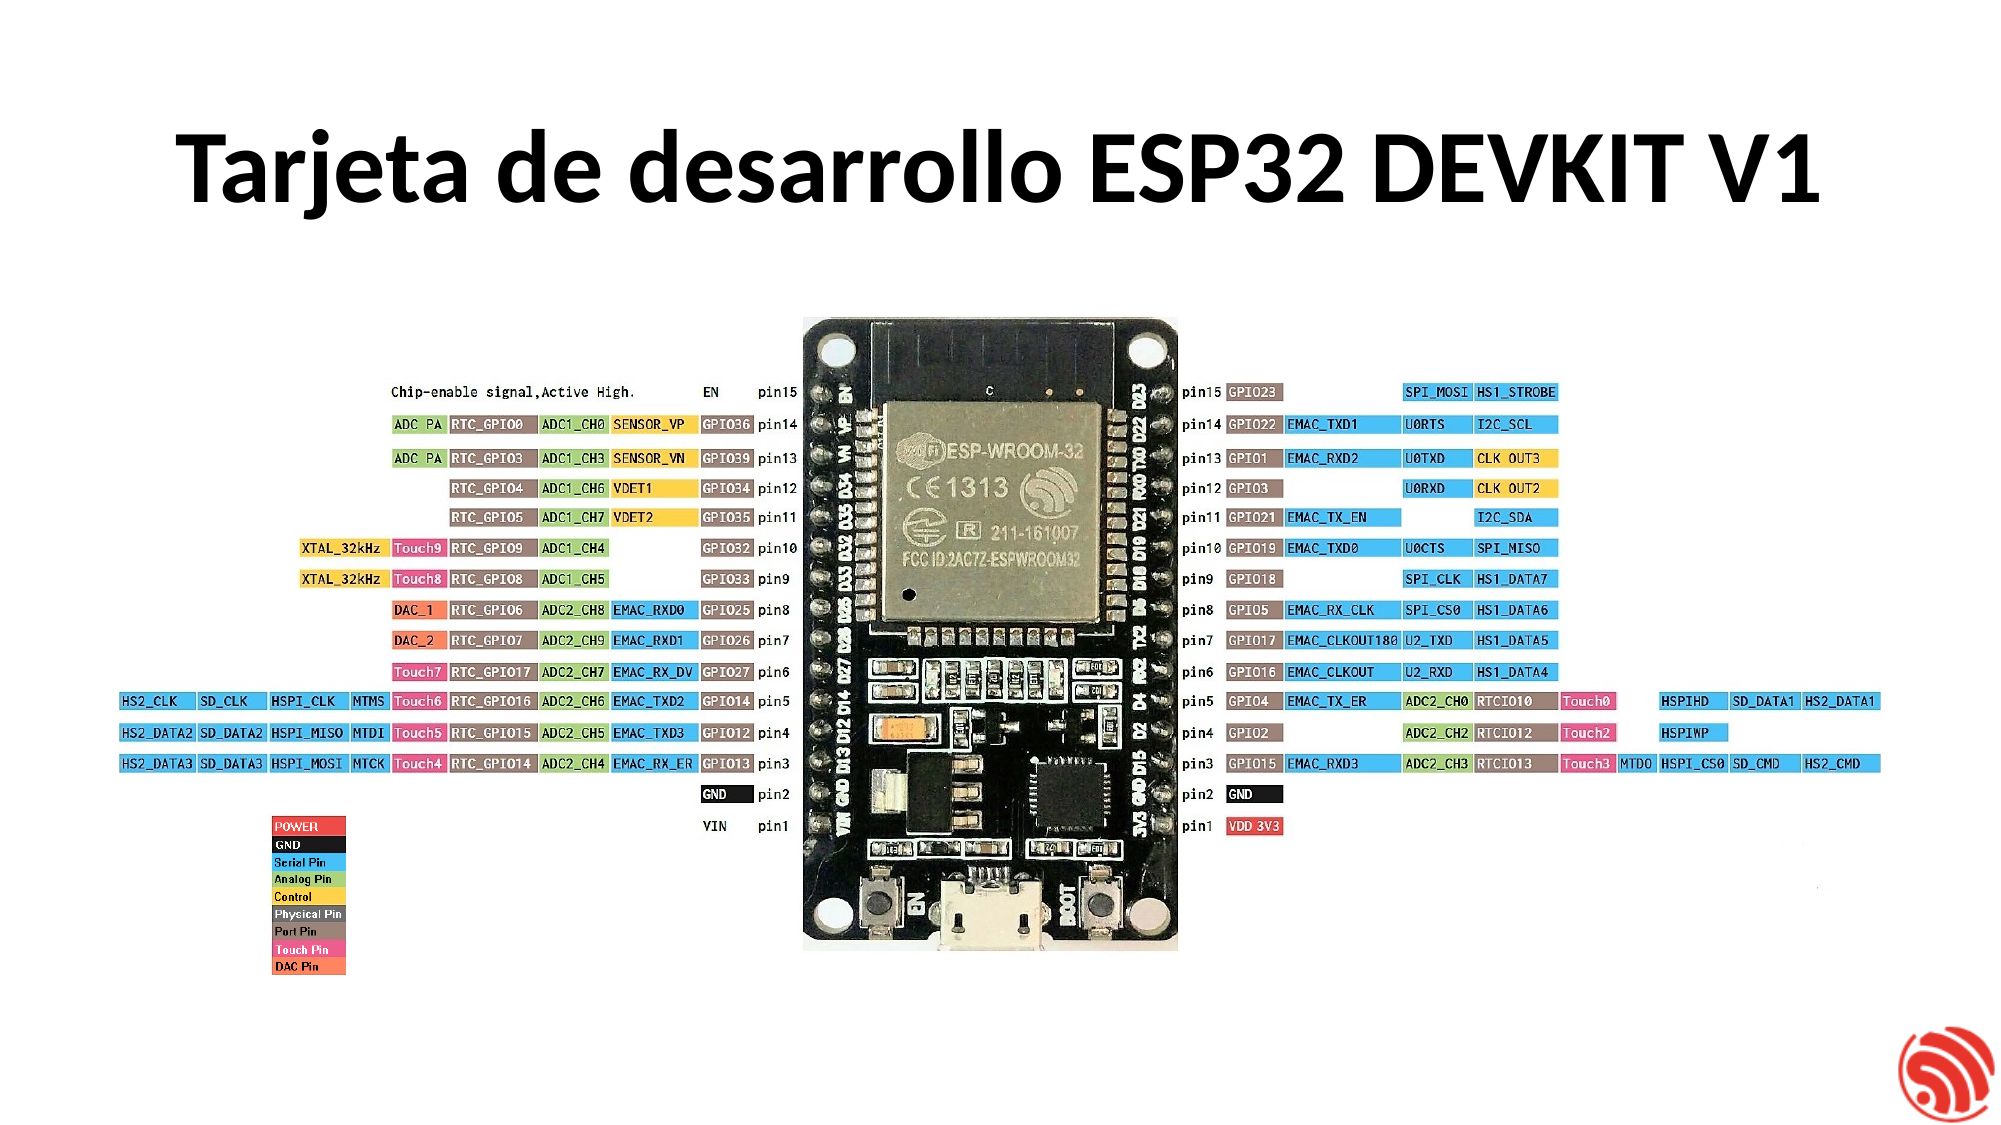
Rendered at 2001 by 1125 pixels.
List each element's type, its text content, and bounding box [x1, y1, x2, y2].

picture [1897, 1024, 1998, 1125]
title Tarjeta de desarrollo ESP32 DEVKIT V1 [137, 59, 1863, 278]
picture [119, 310, 1881, 975]
